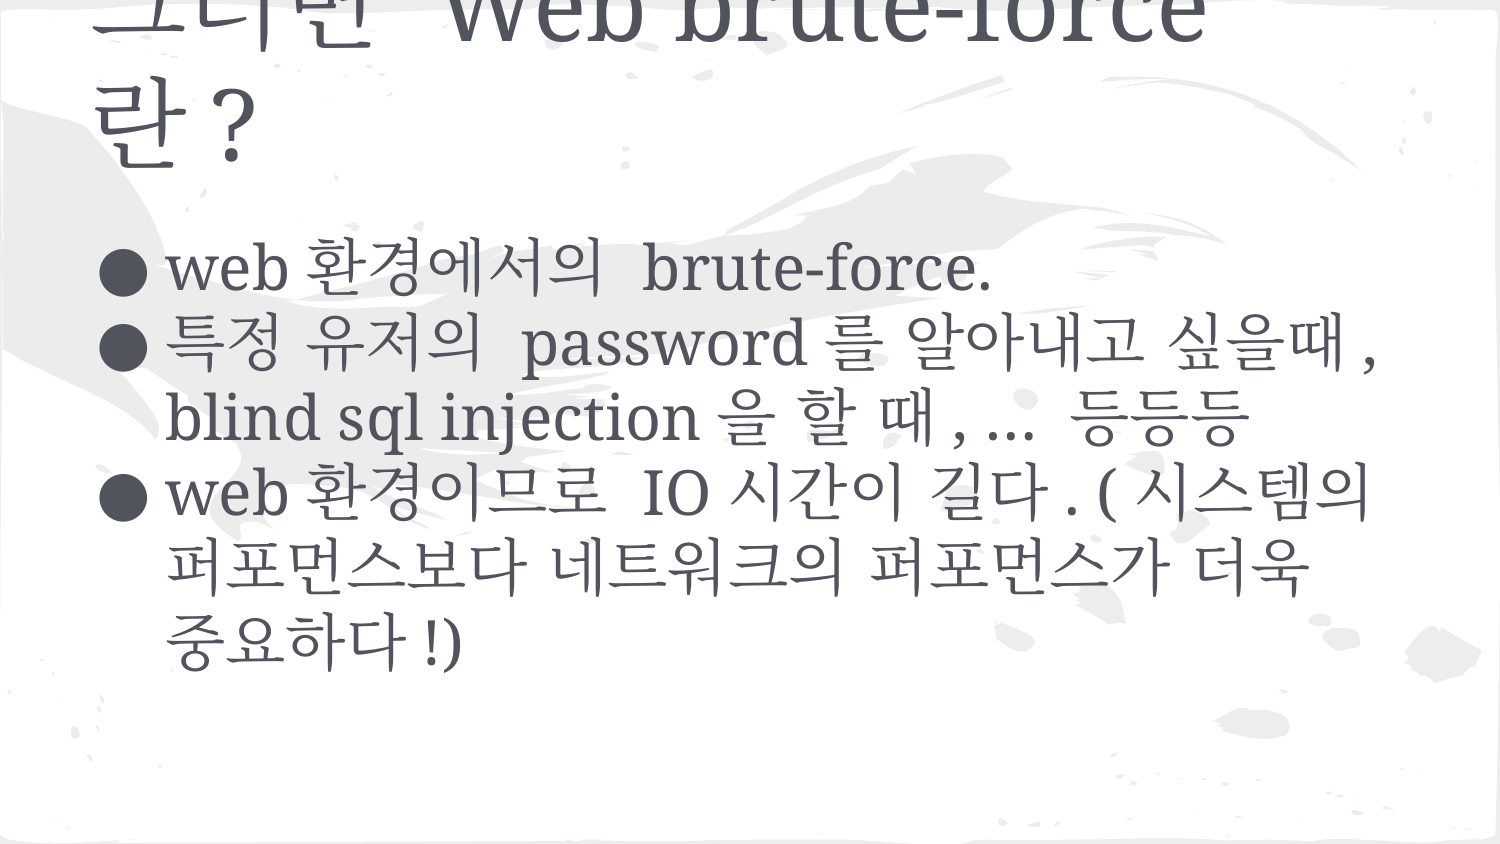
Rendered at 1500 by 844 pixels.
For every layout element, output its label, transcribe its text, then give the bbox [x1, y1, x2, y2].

list web환경에서의 brute-force. 특정 유저의 password를 알아내고 싶을때, blind sql injection을 할 때, … 등등등 web환경이므로 IO시간이 길다. (시스템의 퍼포먼스보다 네트워크의 퍼포먼스가 더욱 중요하다!) [75, 212, 1425, 808]
title 그러면 Web brute-force 란? [75, 25, 1425, 197]
